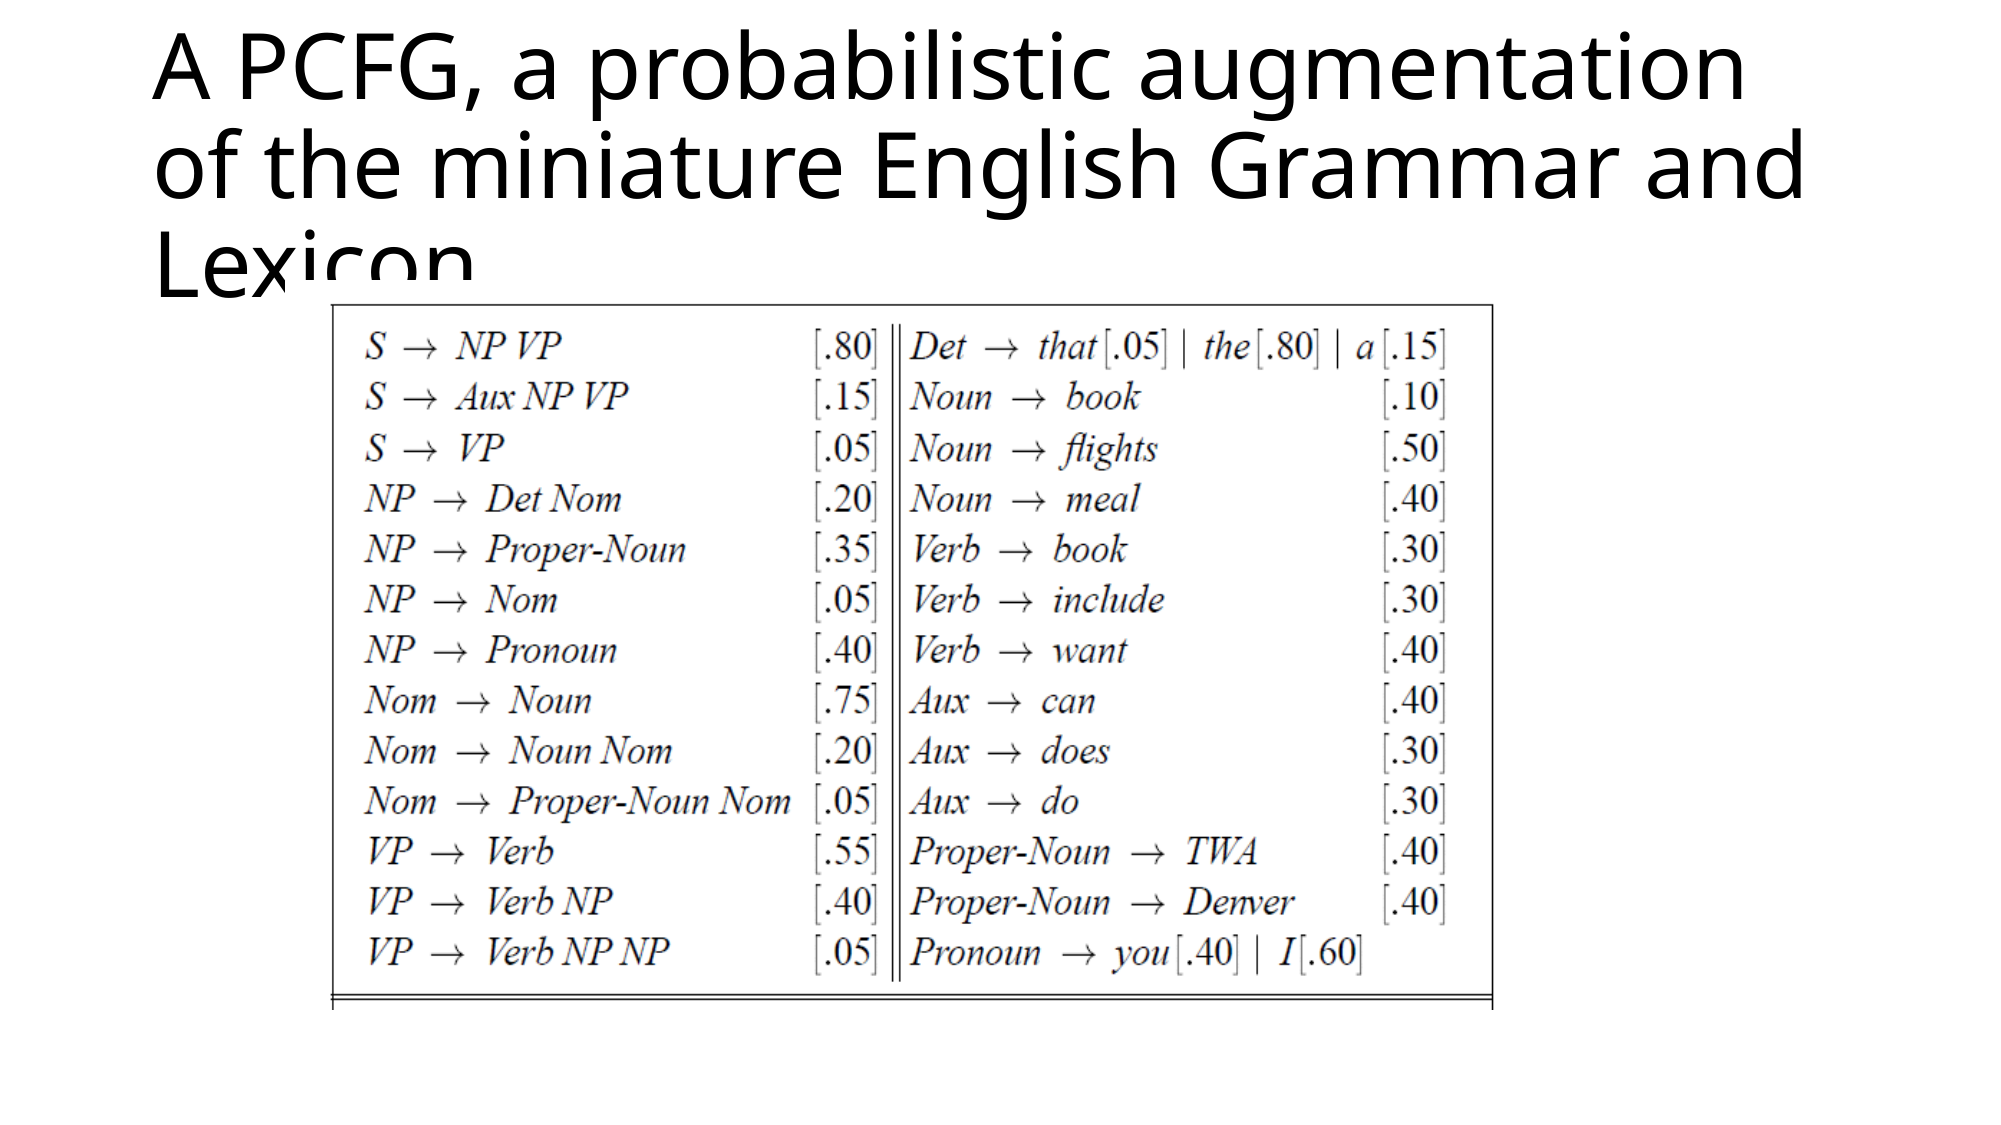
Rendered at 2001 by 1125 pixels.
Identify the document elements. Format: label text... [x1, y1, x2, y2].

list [284, 280, 1514, 1010]
title A PCFG, a probabilistic augmentation of the miniature English Grammar and Lexicon [137, 59, 1863, 278]
